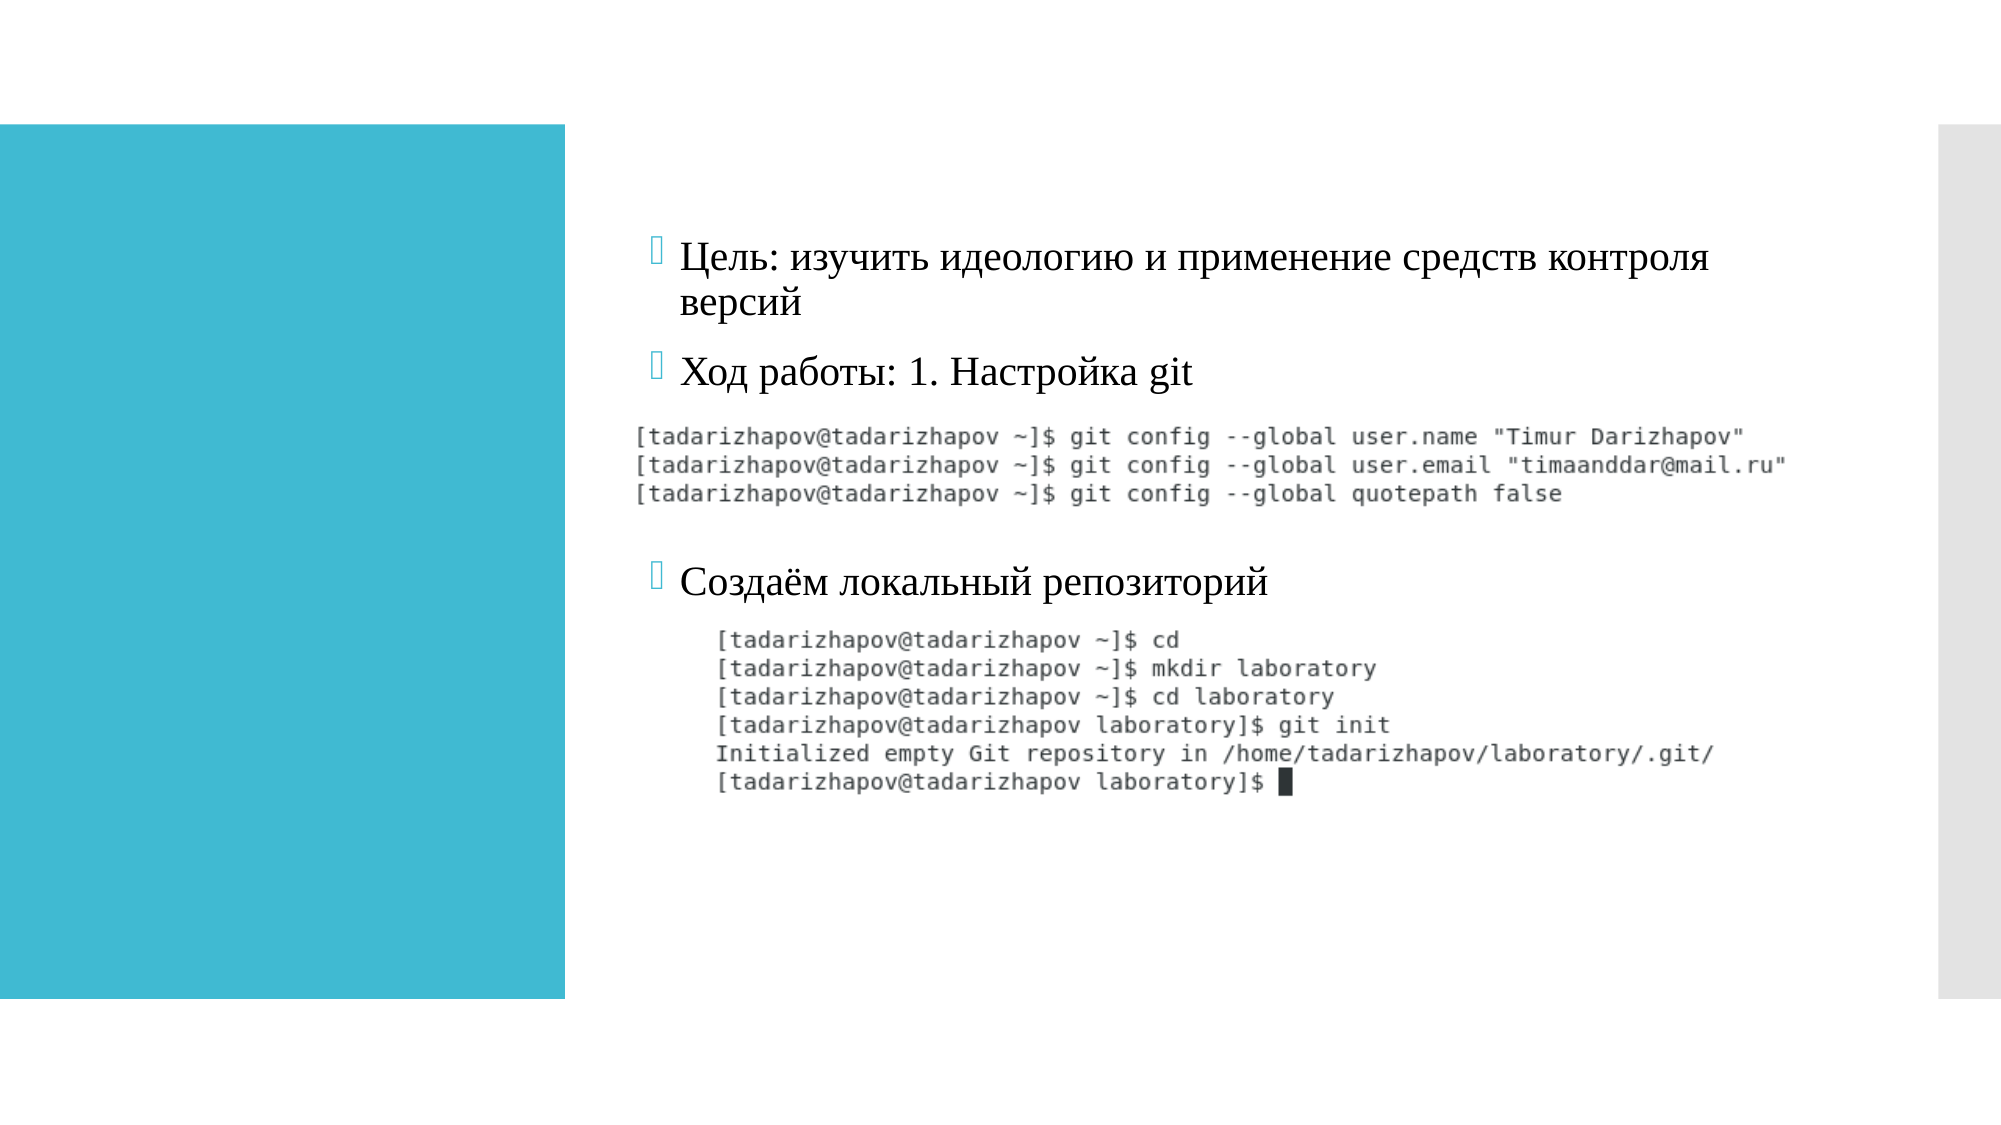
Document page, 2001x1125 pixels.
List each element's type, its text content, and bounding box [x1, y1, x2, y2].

picture [714, 626, 1720, 804]
picture [634, 424, 1800, 508]
list Цель: изучить идеологию и применение средств контроля версий Ход работы: 1. Настройка git Создаём локальный репозиторий [634, 0, 1835, 909]
